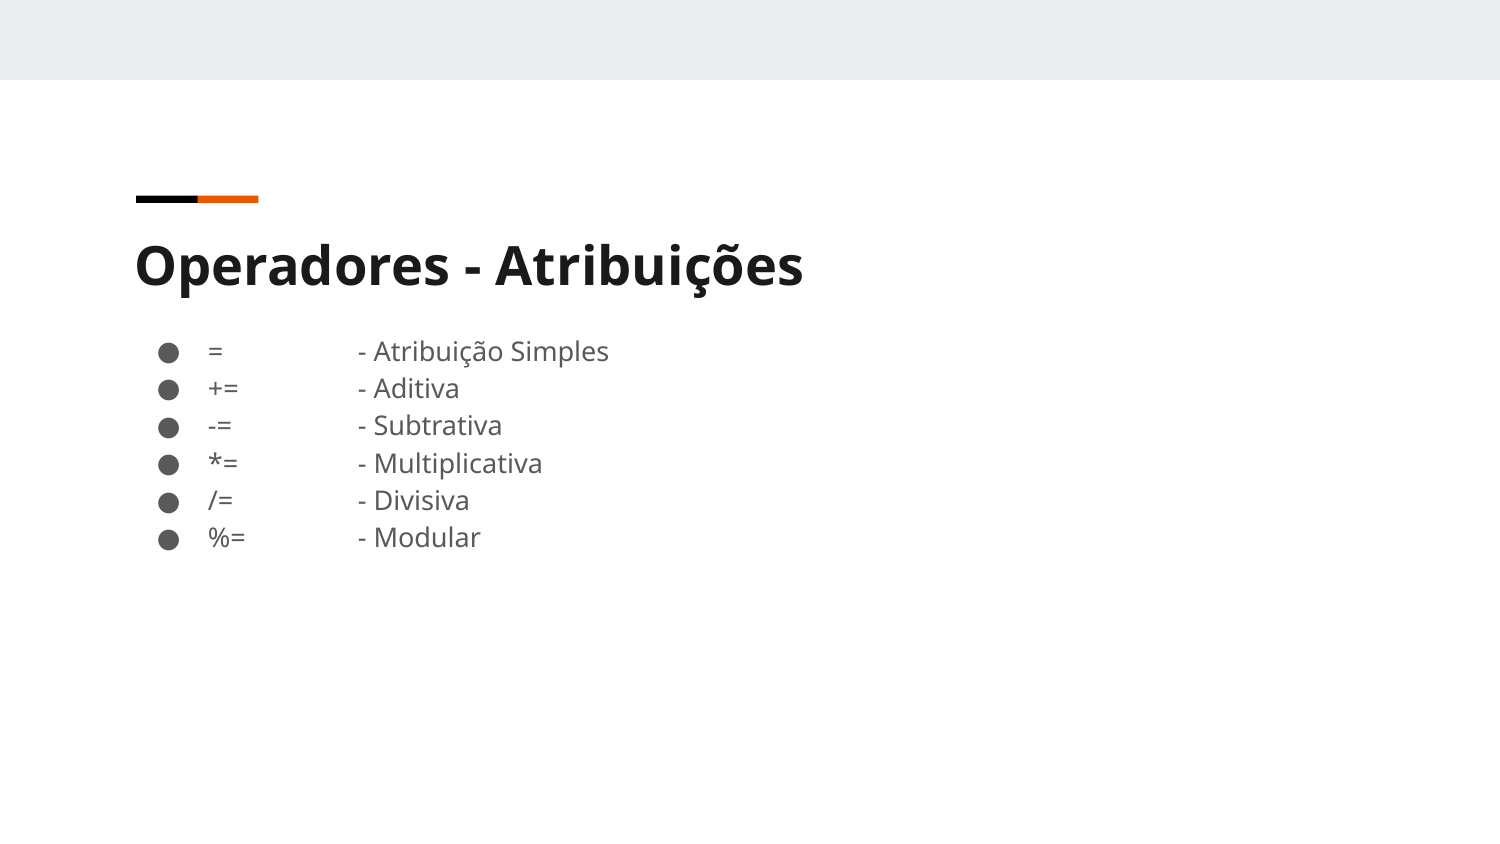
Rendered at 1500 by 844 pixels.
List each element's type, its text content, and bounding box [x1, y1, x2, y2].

text_box = - Atribuição Simples += - Aditiva -= - Subtrativa *= - Multiplicativa /= - Divisiva %= - Modular [118, 314, 1380, 449]
text_box Operadores - Atribuições [119, 216, 1381, 304]
